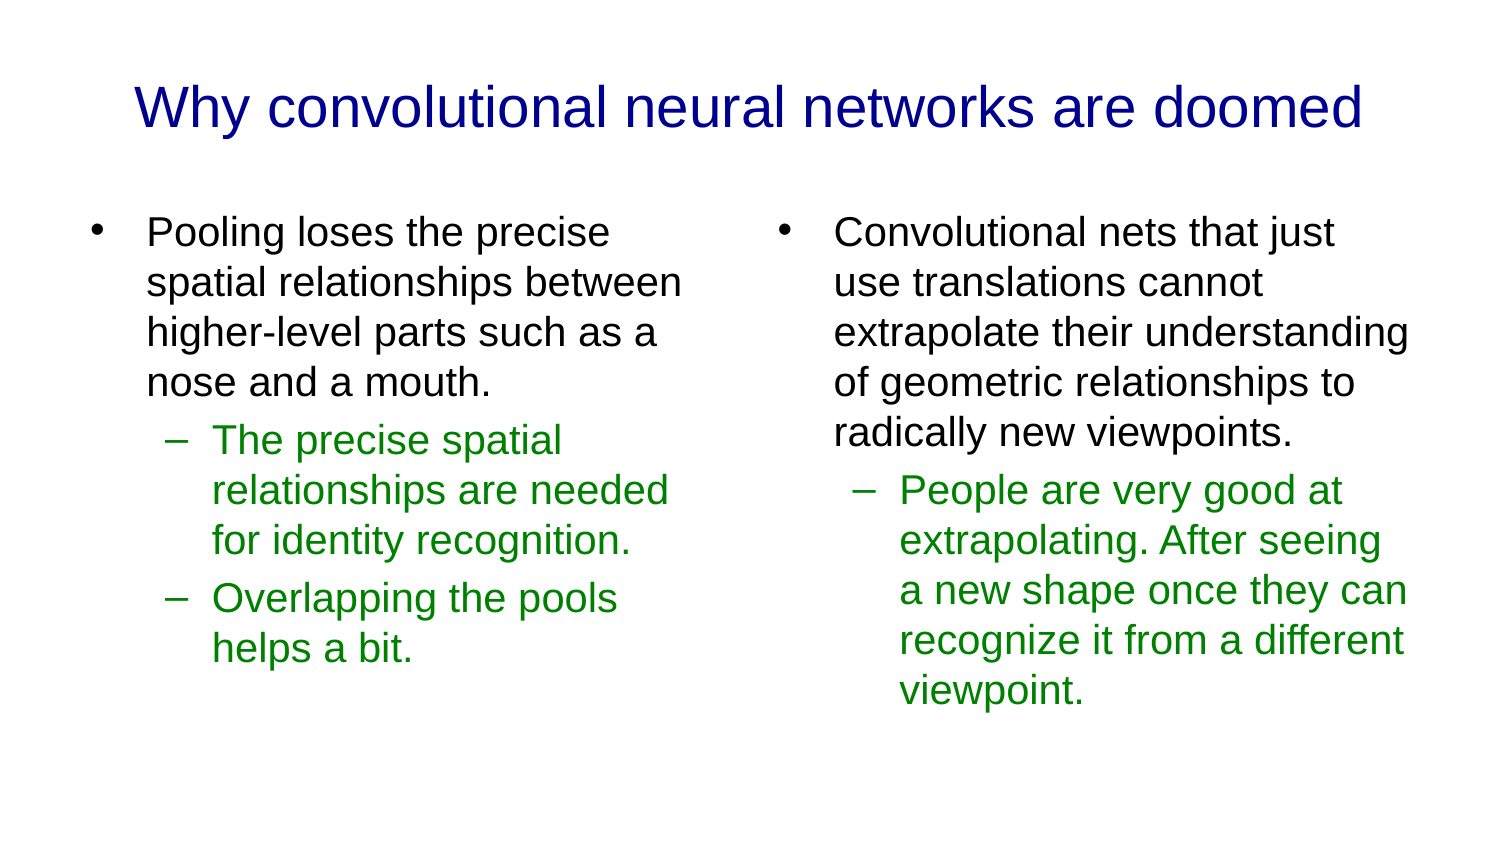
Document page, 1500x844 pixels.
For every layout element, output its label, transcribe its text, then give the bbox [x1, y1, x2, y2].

list Pooling loses the precise spatial relationships between higher-level parts such as a nose and a mouth. The precise spatial relationships are needed for identity recognition. Overlapping the pools helps a bit. [75, 196, 738, 754]
title Why convolutional neural networks are doomed [75, 33, 1425, 175]
list Convolutional nets that just use translations cannot extrapolate their understanding of geometric relationships to radically new viewpoints. People are very good at extrapolating. After seeing a new shape once they can recognize it from a different viewpoint. [762, 196, 1425, 754]
